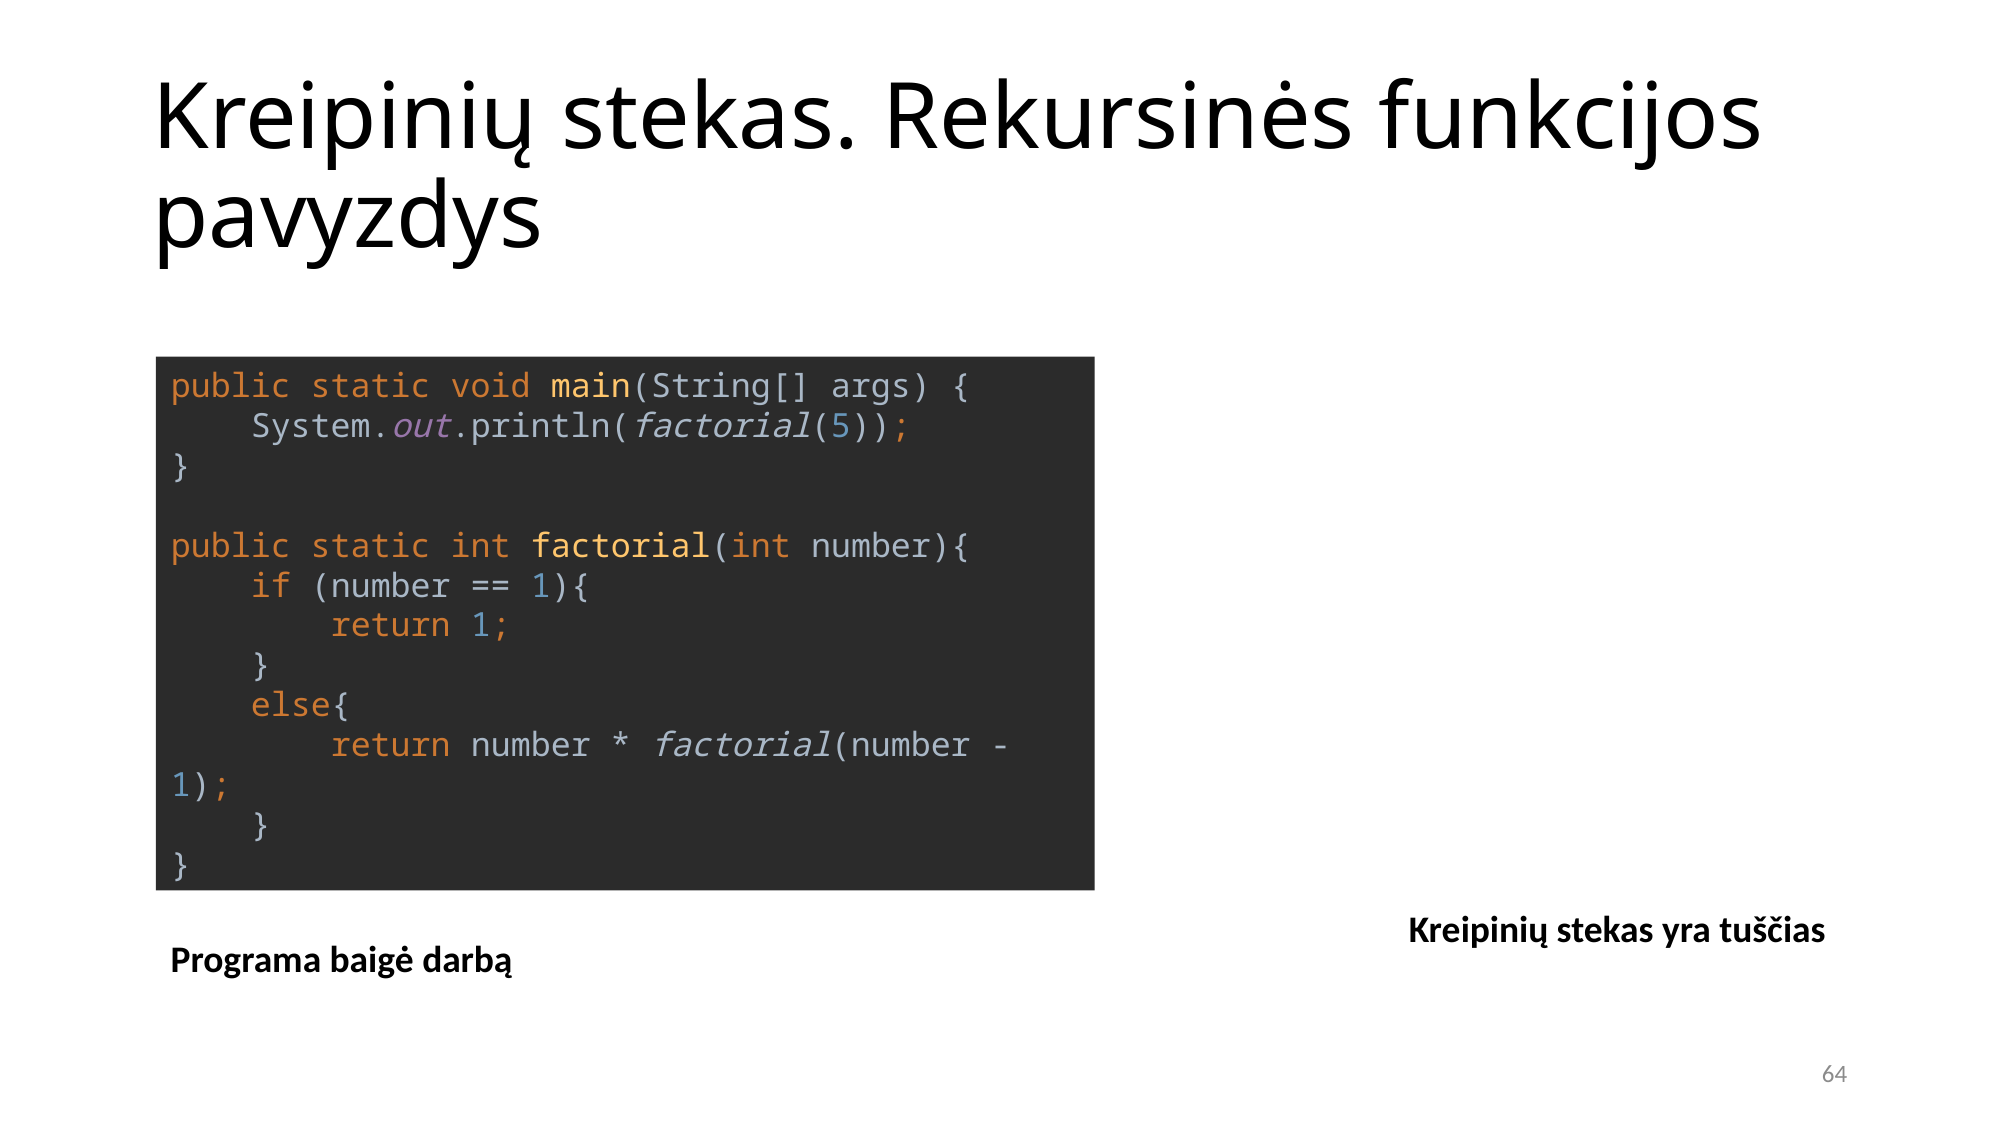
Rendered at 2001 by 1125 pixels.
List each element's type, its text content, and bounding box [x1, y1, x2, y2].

title Kreipinių stekas. Rekursinės funkcijos pavyzdys [137, 59, 1863, 278]
text_box Programa baigė darbą [155, 927, 1095, 988]
text_box public static void main(String[] args) { System.out.println(factorial(5)); } public static int factorial(int number){ if (number == 1){ return 1; } else{ return number * factorial(number - 1); } } [155, 356, 1095, 891]
text_box Kreipinių stekas yra tuščias [1393, 897, 1844, 958]
slide_number 64 [1412, 1042, 1863, 1103]
